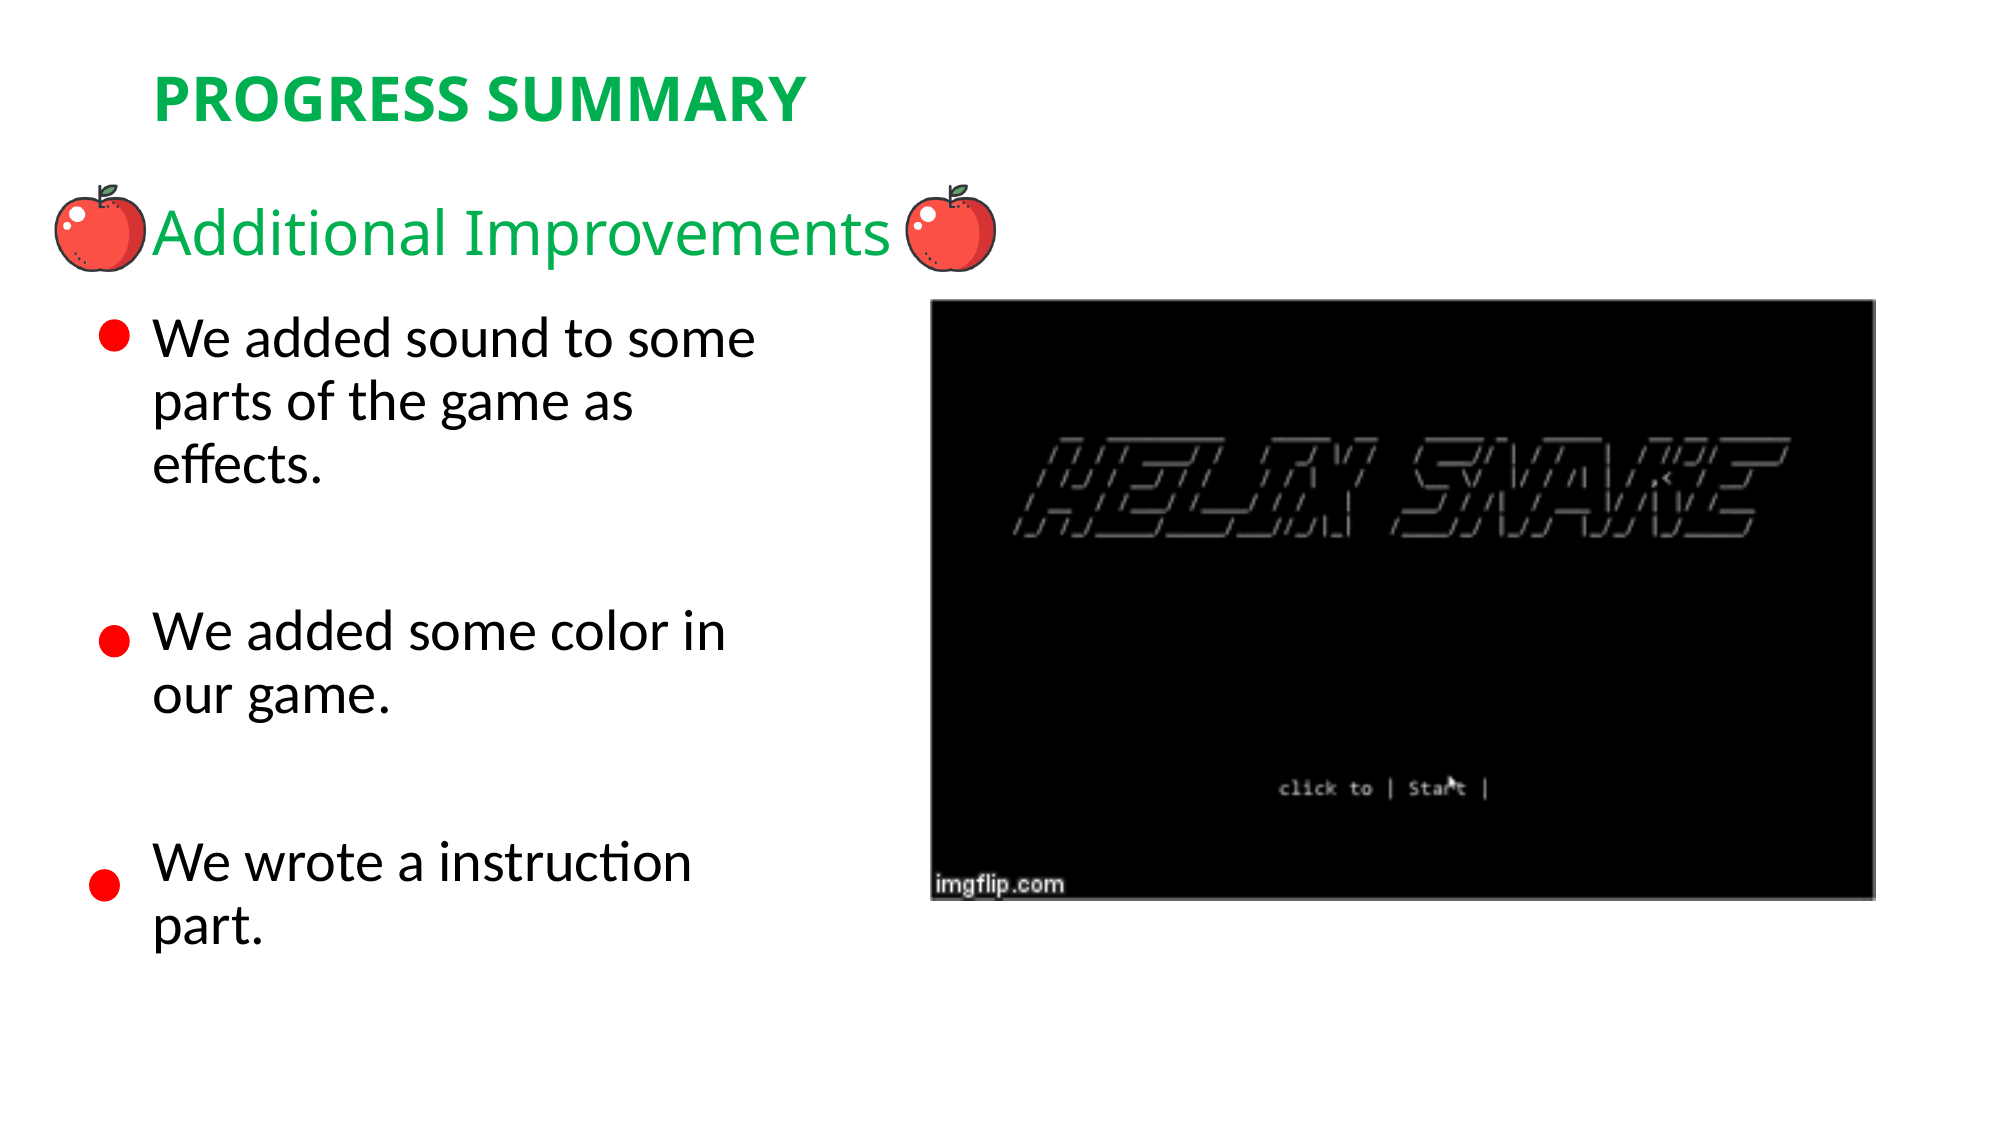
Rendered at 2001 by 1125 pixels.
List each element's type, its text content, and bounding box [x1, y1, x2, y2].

list We added sound to some parts of the game as effects. We added some color in our game. We wrote a instruction part. [137, 299, 785, 1014]
text_box [89, 869, 120, 902]
text_box [98, 625, 130, 658]
picture [50, 178, 150, 278]
picture [901, 178, 1000, 278]
title PROGRESS SUMMARY Additional Improvements [137, 59, 1863, 278]
picture [930, 299, 1876, 901]
text_box [98, 319, 130, 352]
